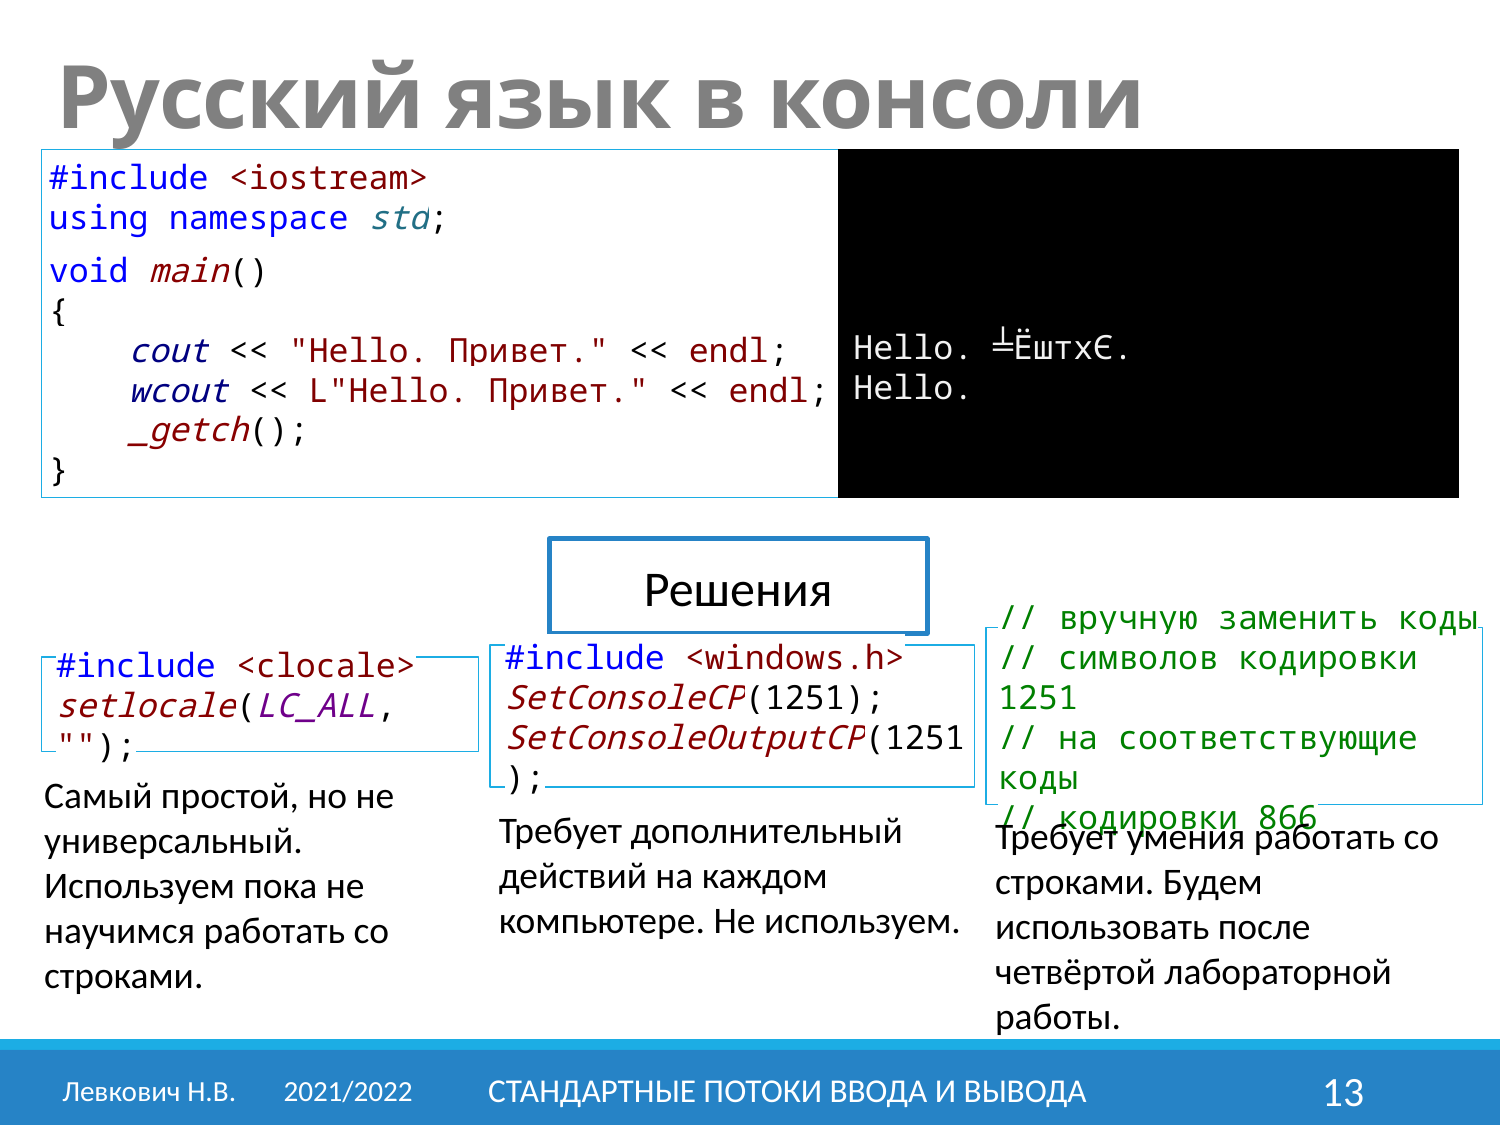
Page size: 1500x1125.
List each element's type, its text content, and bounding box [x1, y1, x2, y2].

text_box #include <iostream> using namespace std; void main() { cout << "Hello. Привет." << endl; wcout << L"Hello. Привет." << endl; _getch(); } [41, 203, 838, 498]
footer Стандартные потоки ввода и вывода [453, 1059, 1123, 1120]
text_box #include <windows.h> SetConsoleCP(1251); SetConsoleOutputCP(1251); [489, 644, 976, 788]
text_box Самый простой, но не универсальный. Используем пока не научимся работать со строками. [29, 763, 479, 1003]
text_box Решения [548, 538, 928, 635]
text_box Hello. ╧ЁштхЄ. Hello. [838, 149, 1459, 498]
text_box Требует дополнительный действий на каждом компьютере. Не используем. [484, 798, 981, 949]
text_box Требует умения работать со строками. Будем использовать после четвёртой лабораторной работы. [980, 804, 1483, 1045]
slide_number 13 [1218, 1059, 1380, 1120]
text_box Русский язык в консоли [41, 1, 1459, 203]
text_box // вручную заменить коды // символов кодировки 1251 // на соответствующие коды // кодировки 866 [985, 626, 1484, 806]
text_box #include <clocale> setlocale(LC_ALL, ""); [40, 656, 480, 753]
slide_number Левкович Н.В. 2021/2022 [47, 1059, 440, 1120]
